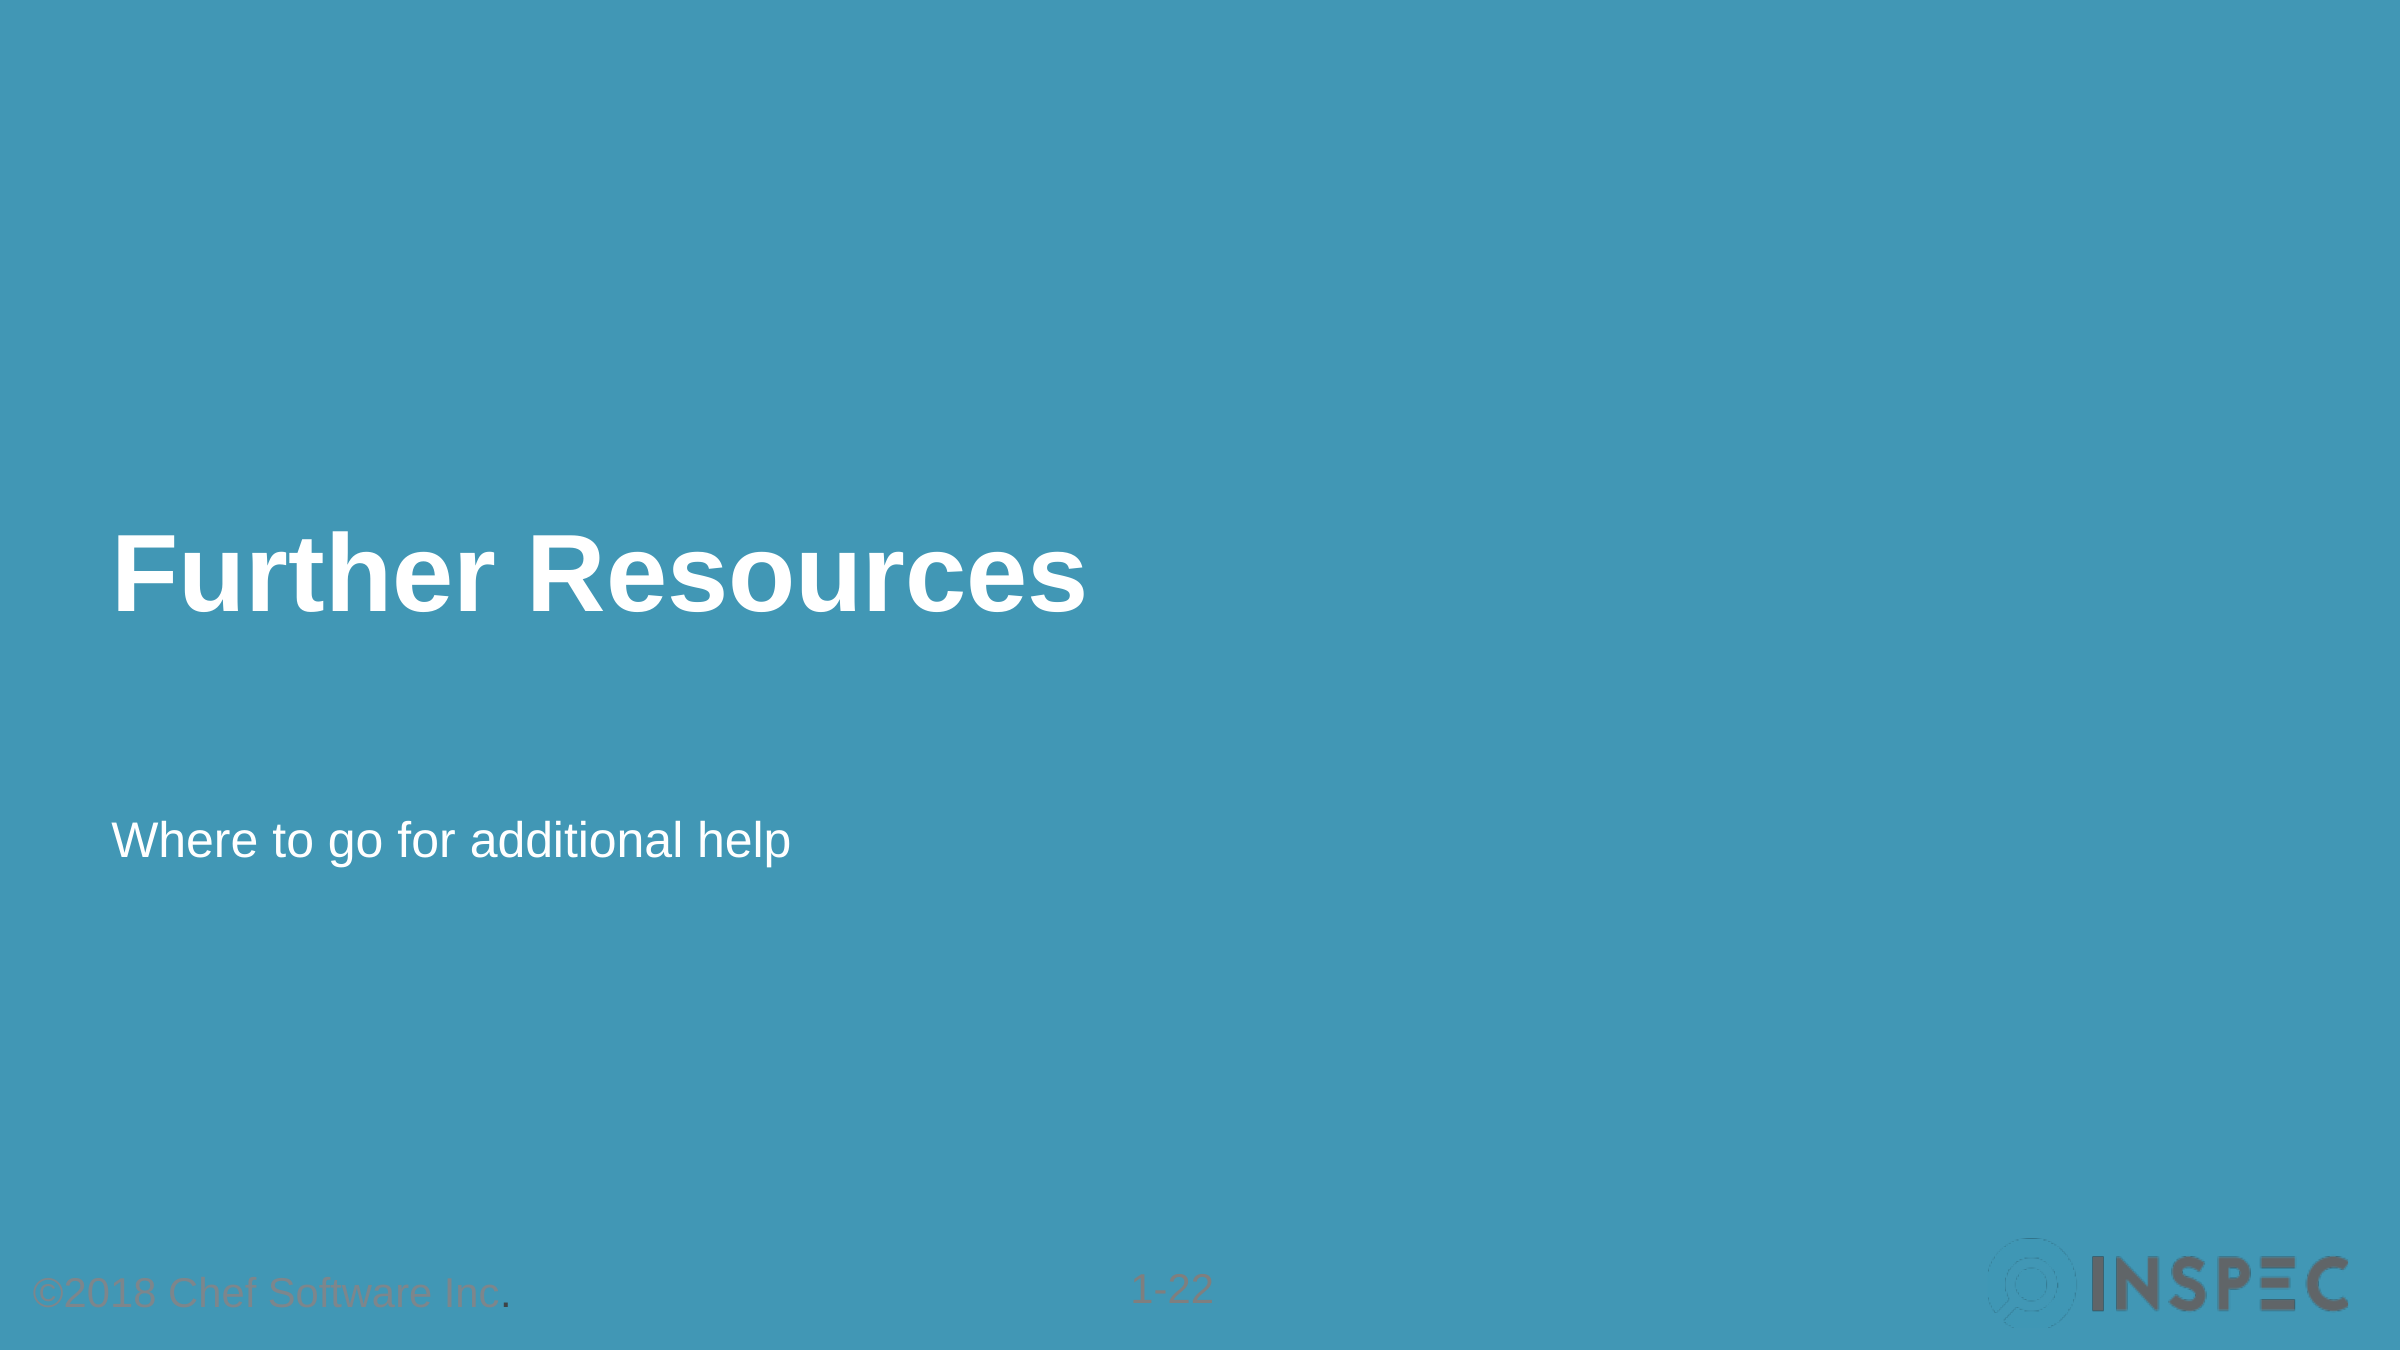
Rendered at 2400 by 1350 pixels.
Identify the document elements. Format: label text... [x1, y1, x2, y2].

subtitle Where to go for additional help [99, 802, 1720, 894]
title Further Resources [99, 477, 1720, 675]
